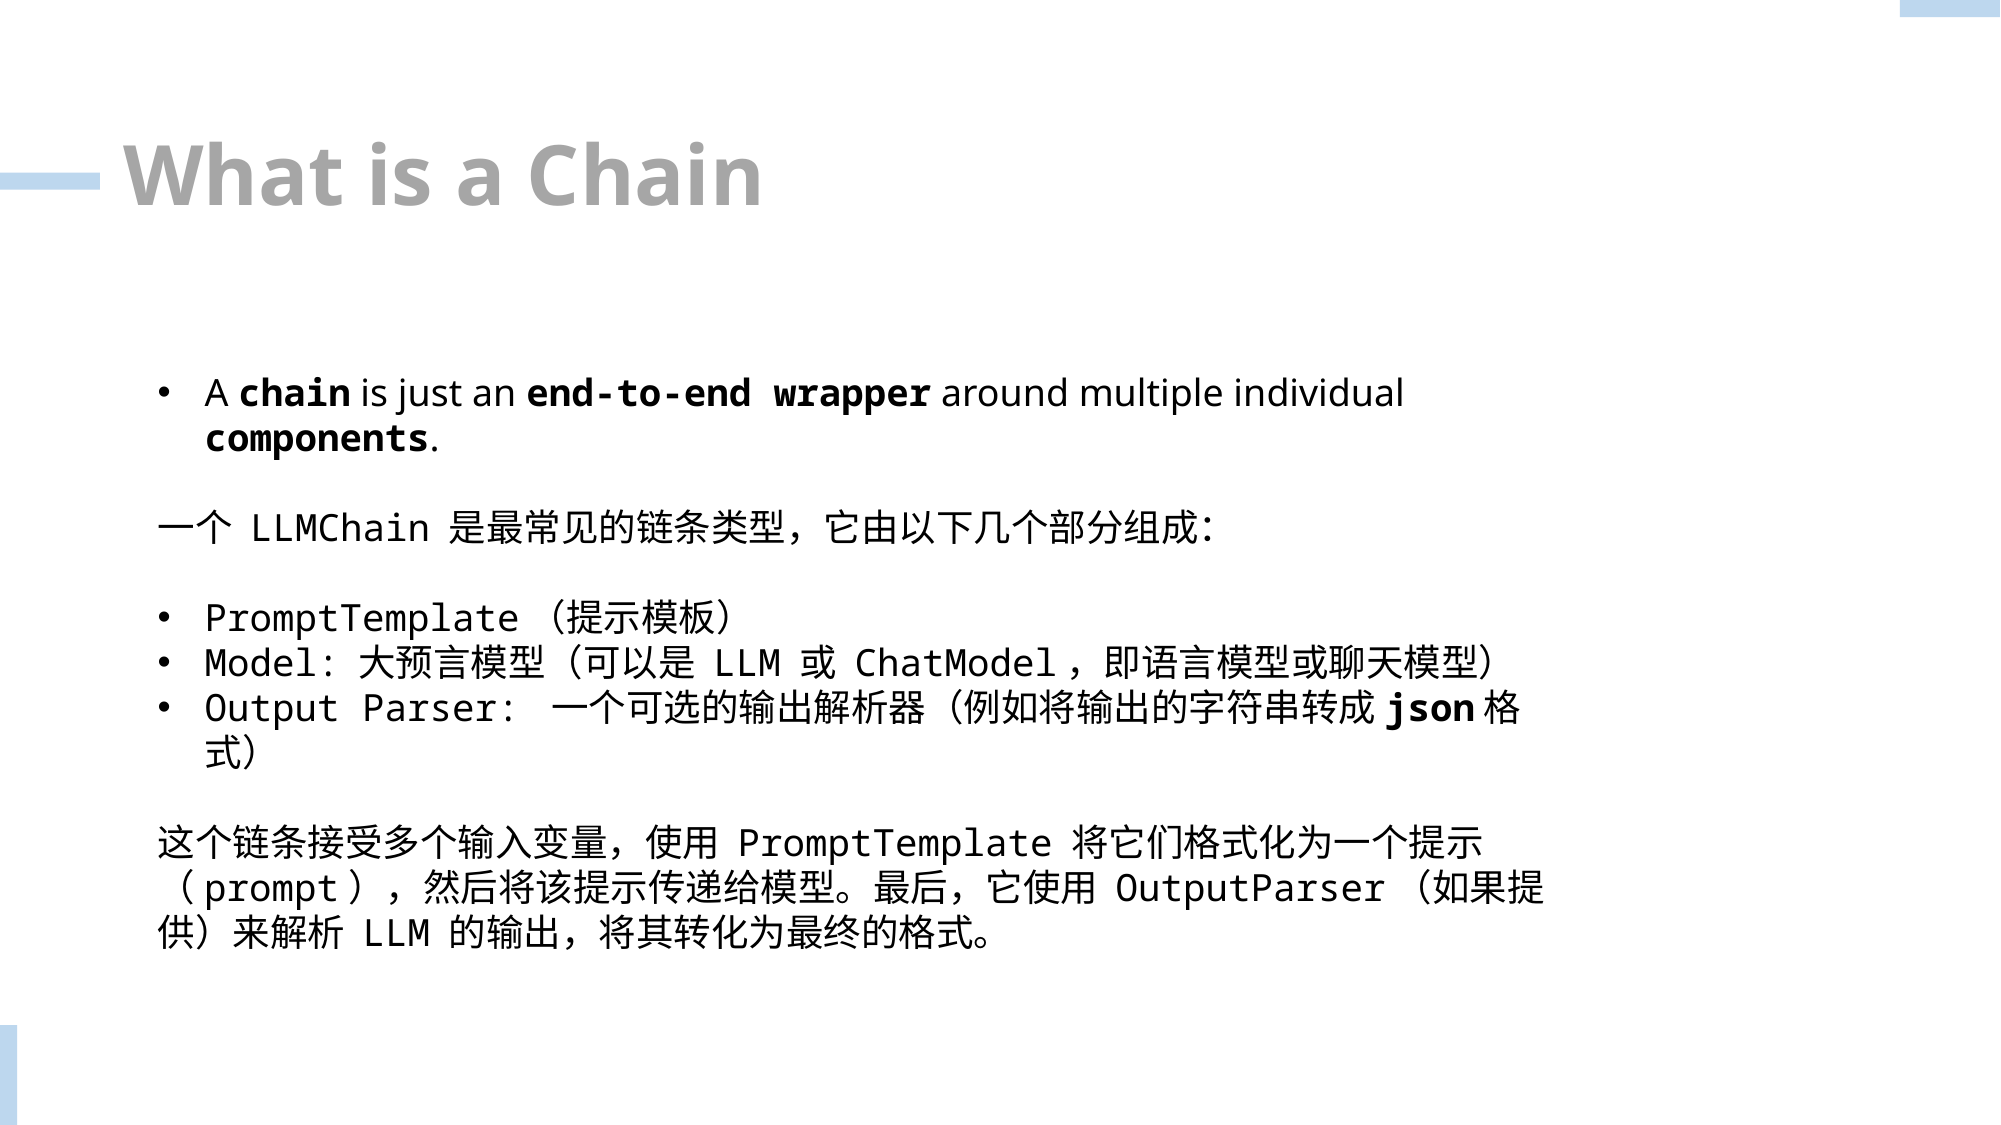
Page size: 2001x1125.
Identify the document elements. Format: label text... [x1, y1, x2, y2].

text_box What is a Chain [108, 126, 1169, 232]
text_box A chain is just an end-to-end wrapper around multiple individual components. 一个 LLMChain 是最常见的链条类型，它由以下几个部分组成： PromptTemplate（提示模板） Model: 大预言模型（可以是 LLM 或 ChatModel，即语言模型或聊天模型） Output Parser: 一个可选的输出解析器（例如将输出的字符串转成json格式） 这个链条接受多个输入变量，使用 PromptTemplate 将它们格式化为一个提示（prompt），然后将该提示传递给模型。最后，它使用 OutputParser（如果提供）来解析 LLM 的输出，将其转化为最终的格式。 [142, 361, 1598, 962]
